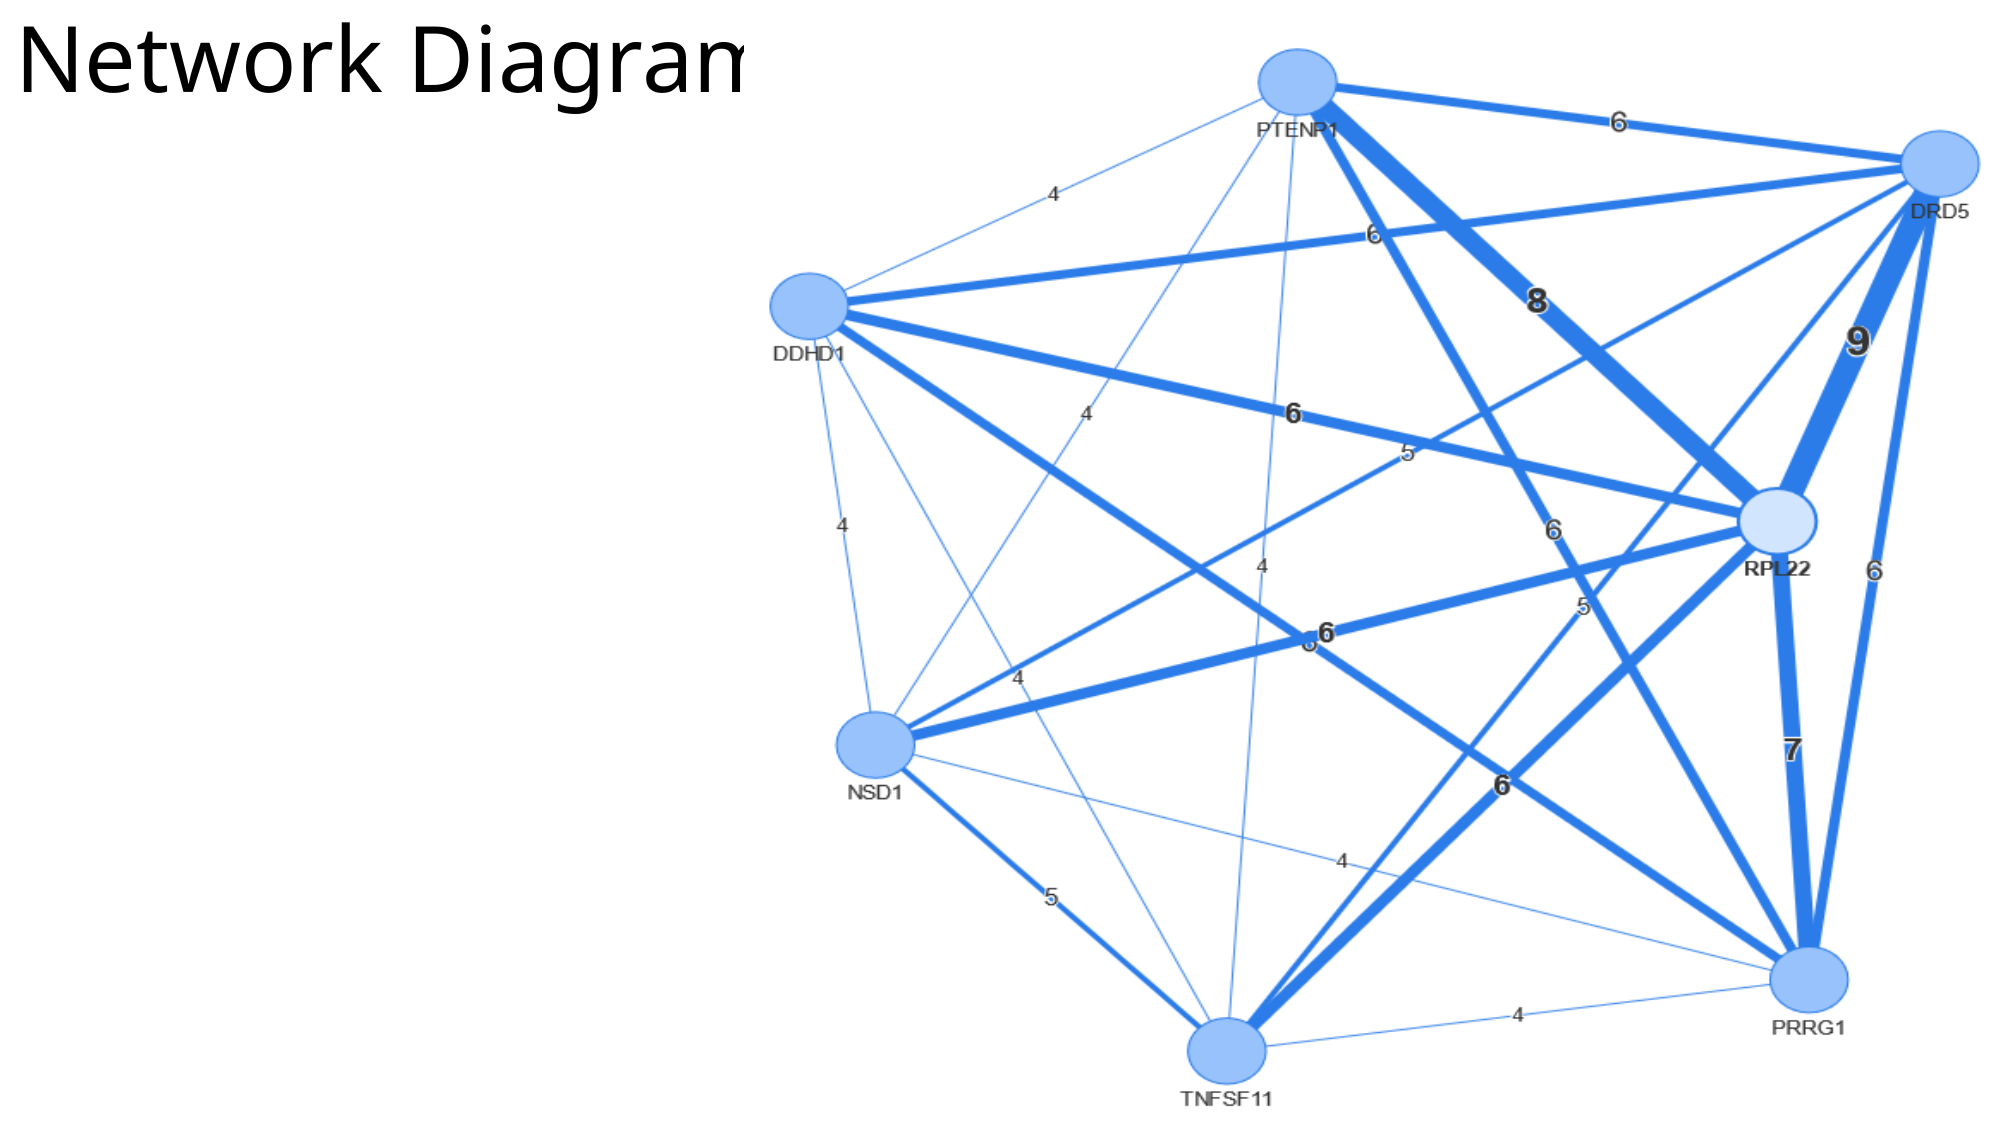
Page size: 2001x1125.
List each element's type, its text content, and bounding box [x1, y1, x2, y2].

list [744, 18, 2000, 1125]
title Network Diagram [0, 0, 1725, 126]
